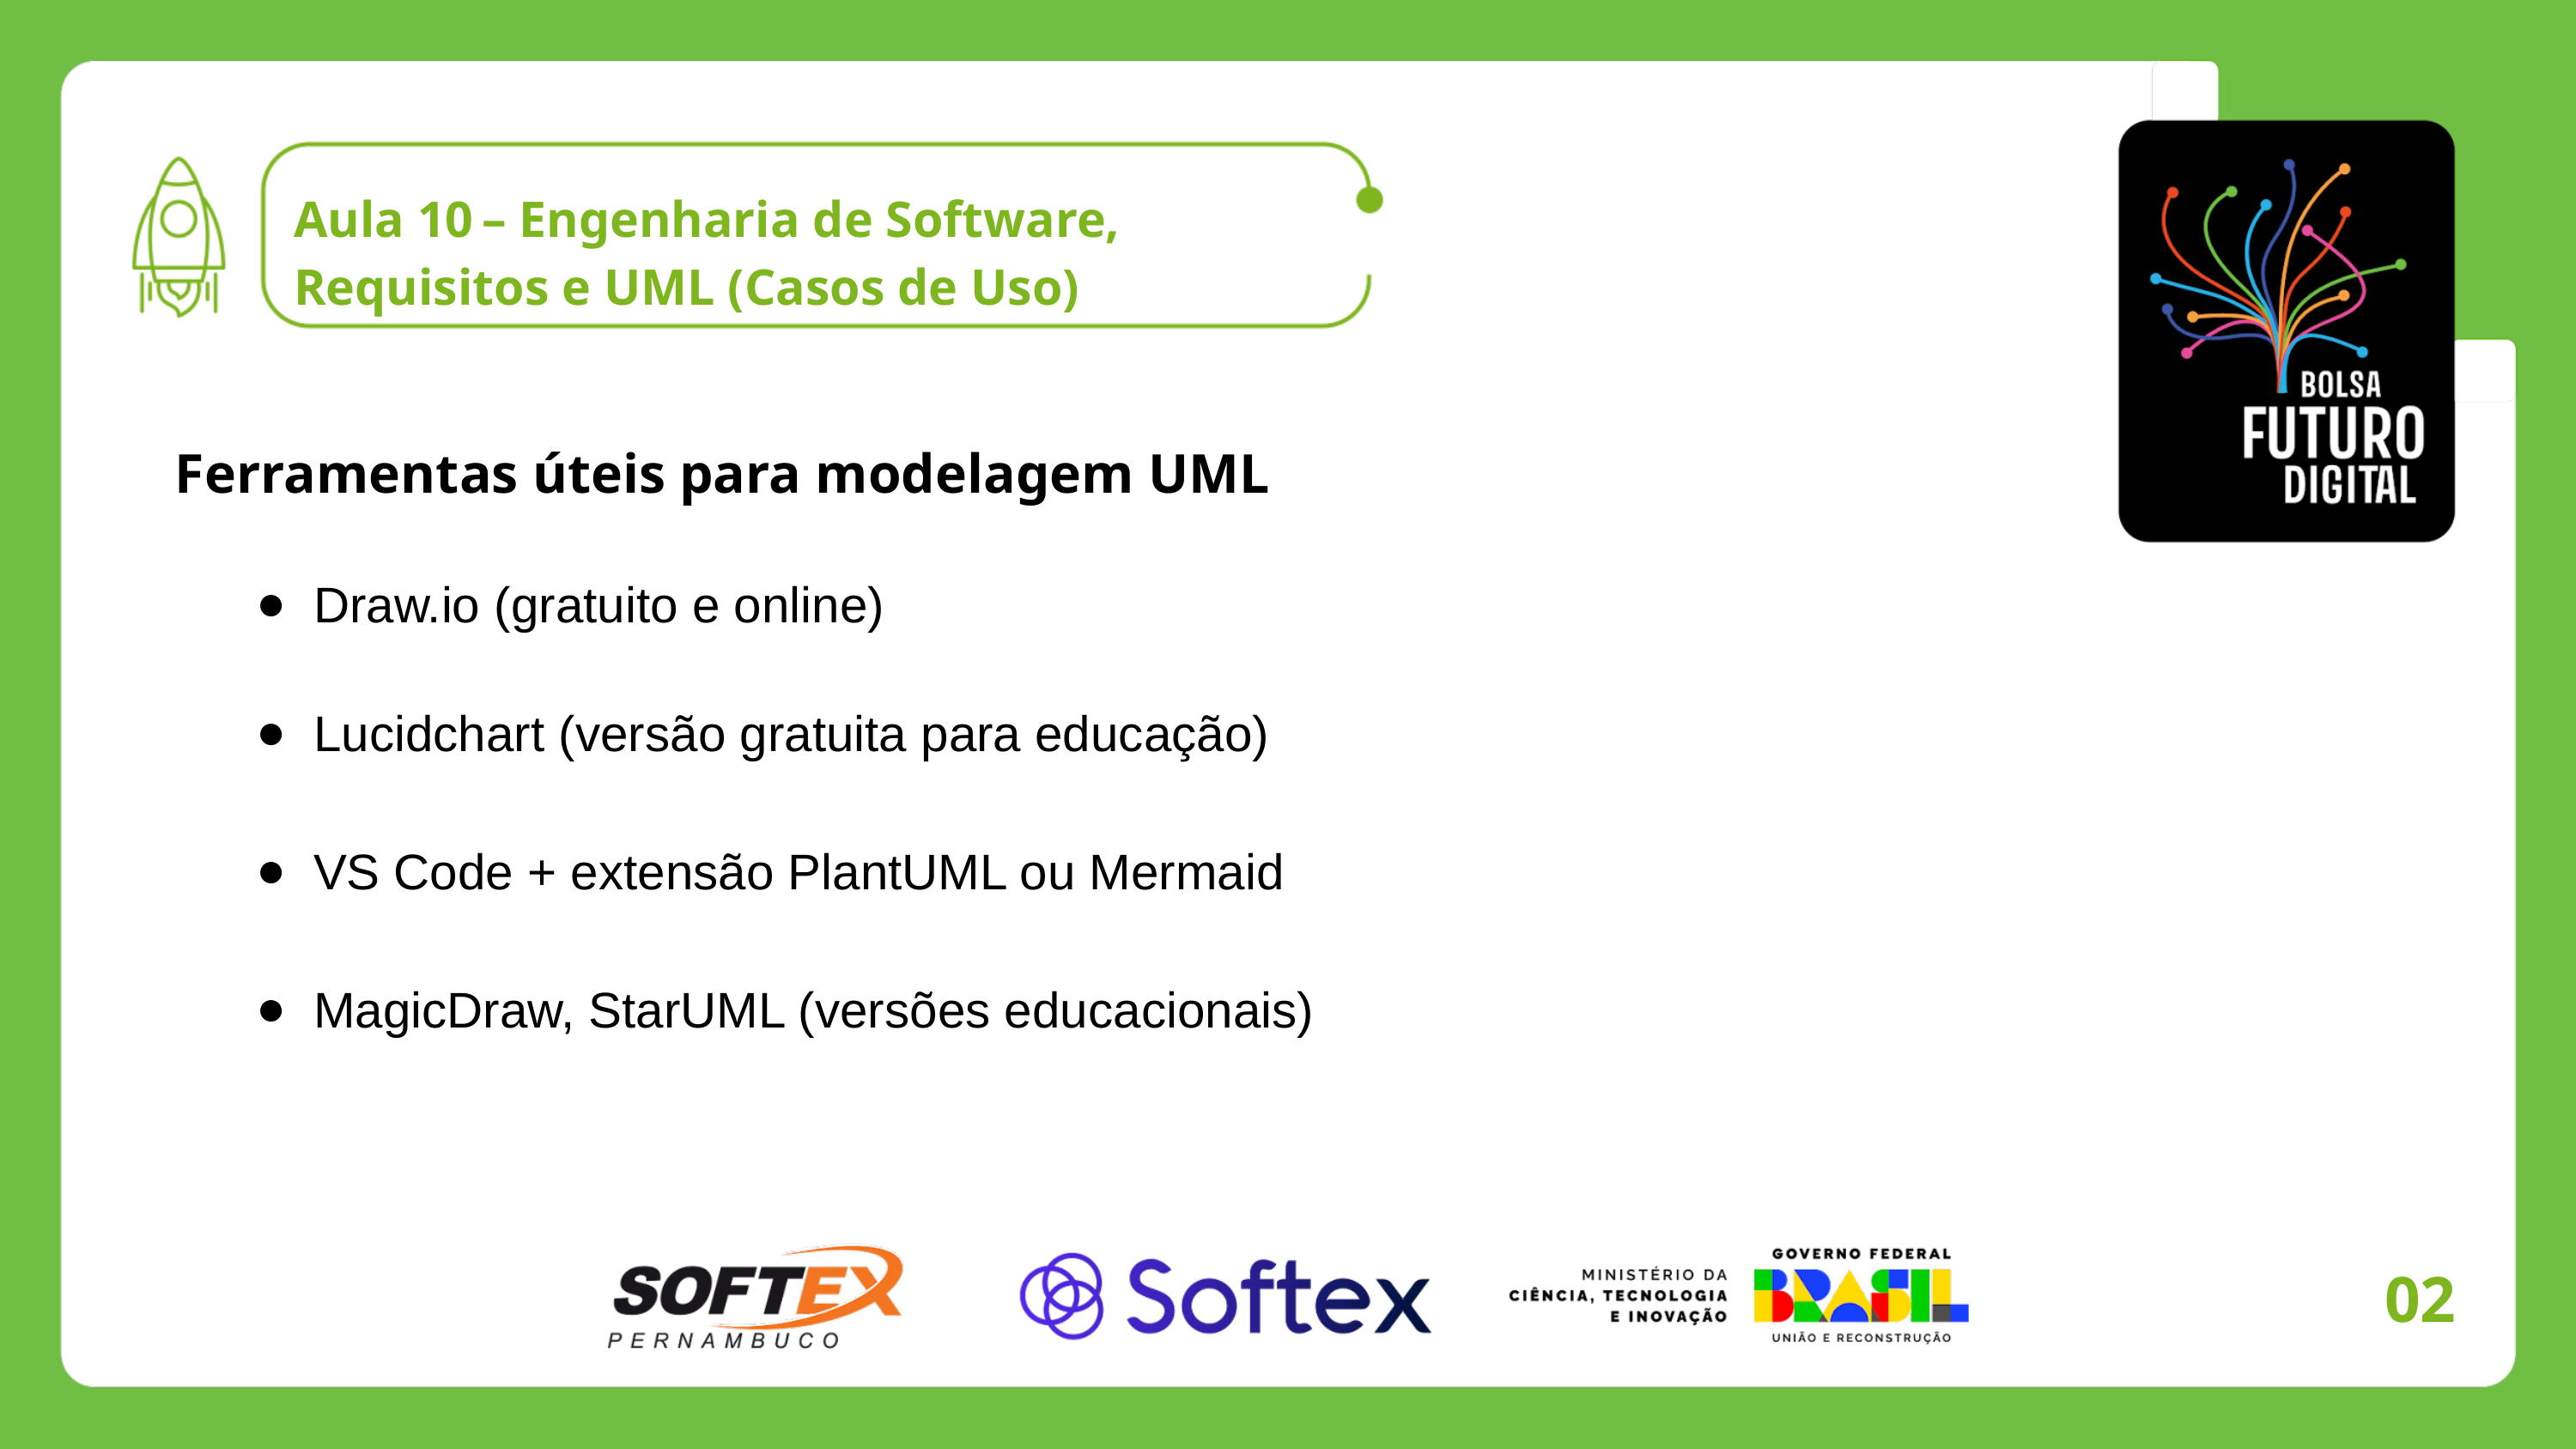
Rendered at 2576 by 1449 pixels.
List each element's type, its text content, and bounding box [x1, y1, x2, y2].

text_box 02 [2372, 1246, 2506, 1348]
picture [0, 0, 2576, 1449]
text_box Ferramentas úteis para modelagem UML [161, 426, 1403, 517]
text_box Draw.io (gratuito e online) Lucidchart (versão gratuita para educação) VS Code + extensão PlantUML ou Mermaid MagicDraw, StarUML (versões educacionais) [236, 550, 1446, 1142]
